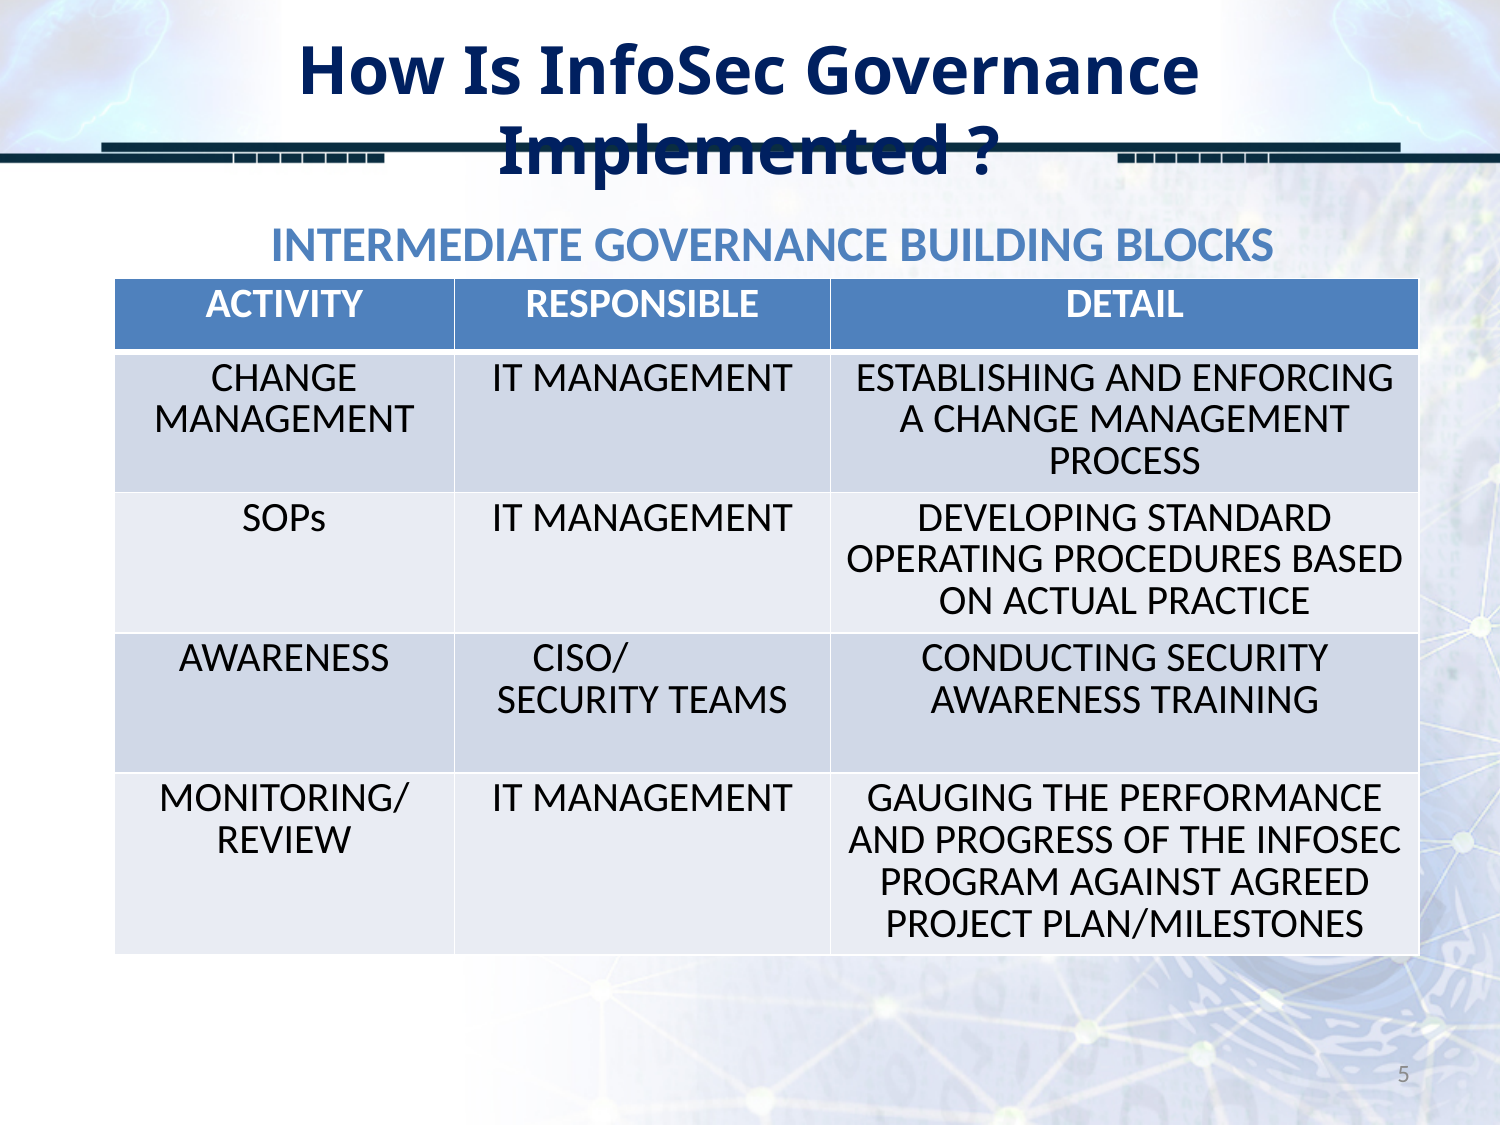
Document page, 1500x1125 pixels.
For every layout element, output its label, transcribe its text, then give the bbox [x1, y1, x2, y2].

table_cell IT MANAGEMENT [455, 493, 830, 632]
table_cell GAUGING THE PERFORMANCE AND PROGRESS OF THE INFOSEC PROGRAM AGAINST AGREED PROJECT PLAN/MILESTONES [831, 774, 1418, 954]
table_cell CONDUCTING SECURITY AWARENESS TRAINING [831, 634, 1418, 772]
table_header DETAIL [831, 279, 1418, 349]
picture [0, 0, 1500, 1125]
table_cell SOPs [115, 493, 454, 632]
text_box INTERMEDIATE GOVERNANCE BUILDING BLOCKS [133, 203, 1413, 279]
table_cell MONITORING/ REVIEW [115, 774, 454, 954]
table_cell IT MANAGEMENT [455, 774, 830, 954]
table_header ACTIVITY [115, 279, 454, 349]
table_cell ESTABLISHING AND ENFORCING A CHANGE MANAGEMENT PROCESS [831, 355, 1418, 492]
slide_number 5 [1074, 1042, 1425, 1103]
table_header RESPONSIBLE [455, 279, 830, 349]
table_cell CISO/ SECURITY TEAMS [455, 634, 830, 772]
table_cell AWARENESS [115, 634, 454, 772]
table_cell CHANGE MANAGEMENT [115, 355, 454, 492]
table_cell DEVELOPING STANDARD OPERATING PROCEDURES BASED ON ACTUAL PRACTICE [831, 493, 1418, 632]
table_cell IT MANAGEMENT [455, 355, 830, 492]
title How Is InfoSec Governance Implemented ? [75, 34, 1425, 182]
